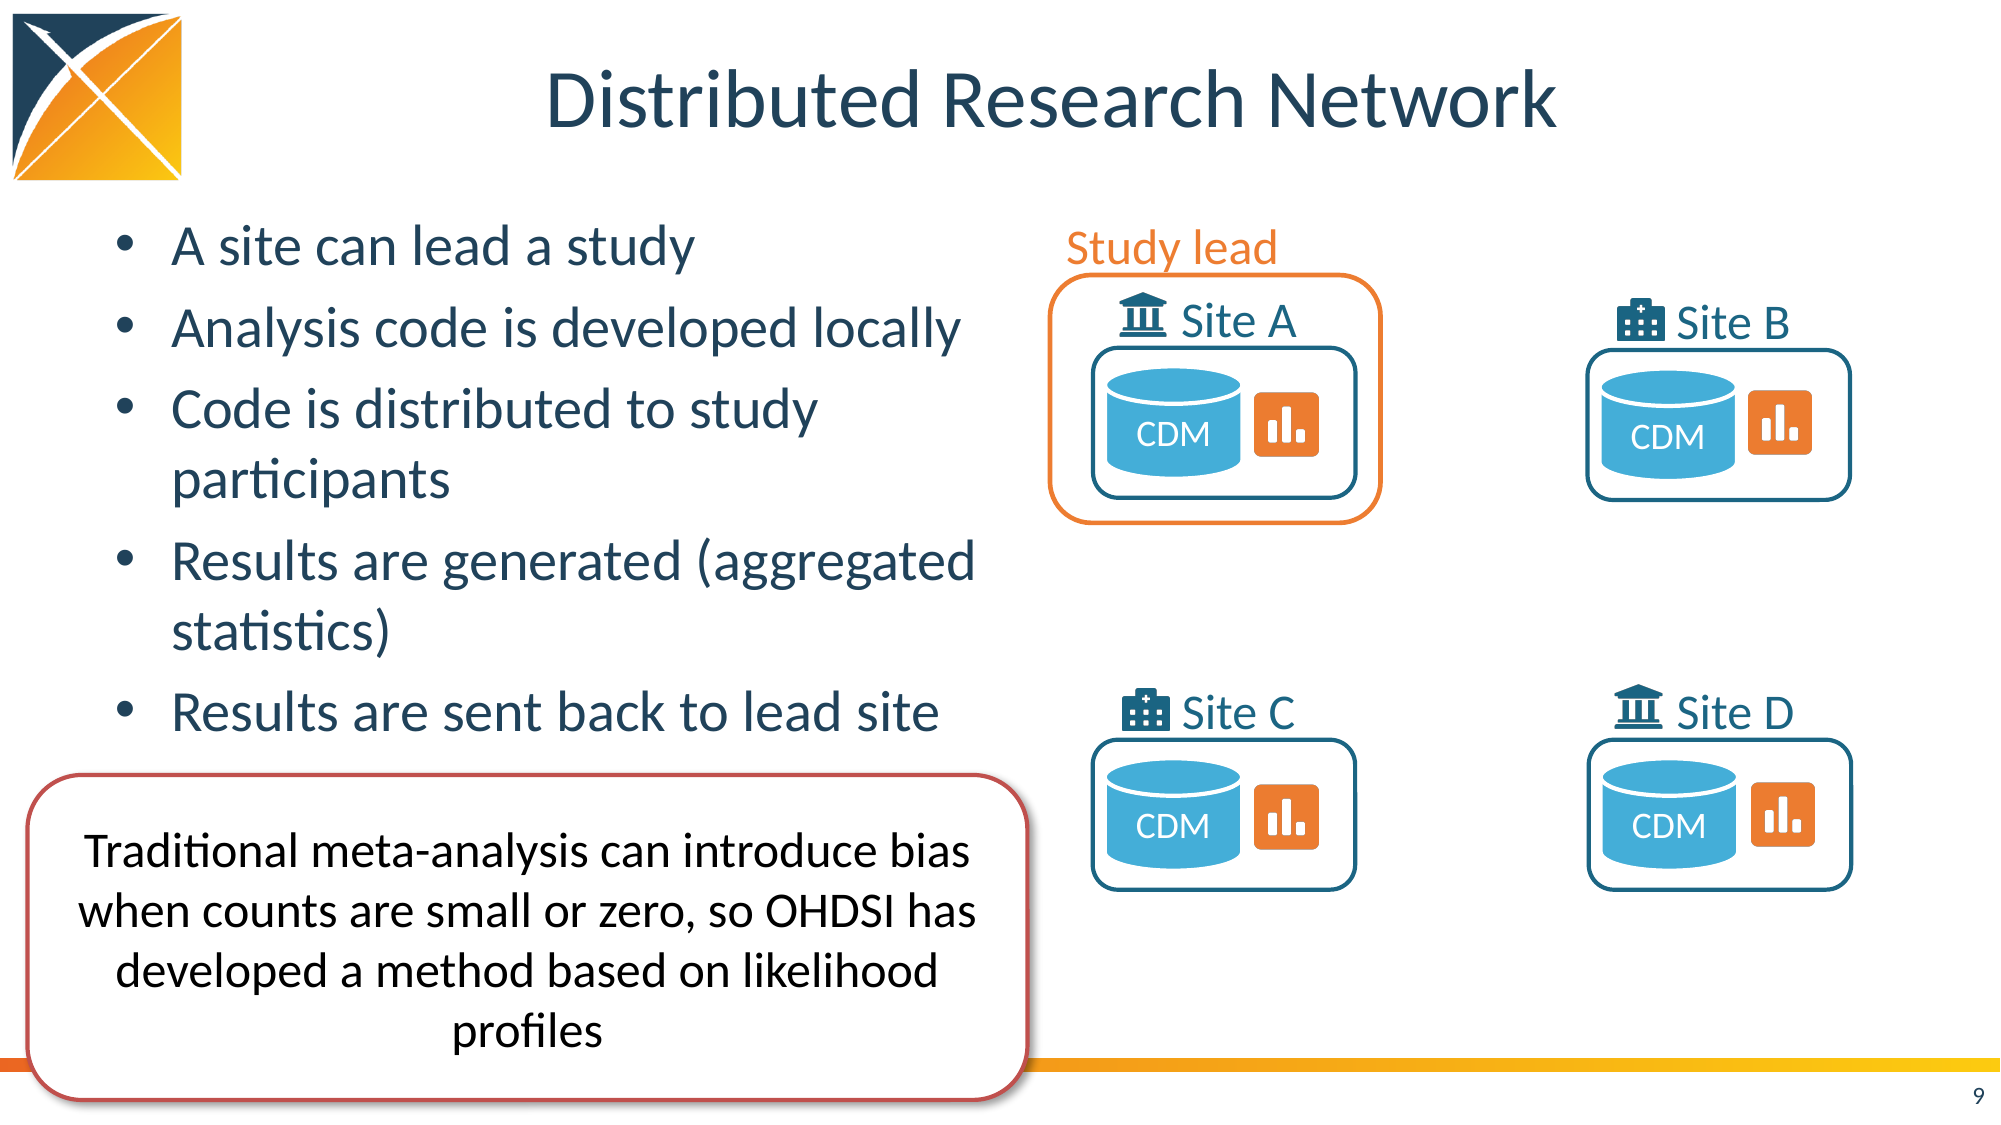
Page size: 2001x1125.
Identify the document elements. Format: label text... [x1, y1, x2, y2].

text_box Site D [1661, 671, 1810, 747]
picture [1750, 777, 1815, 852]
picture [0, 0, 206, 200]
title Distributed Research Network [205, 24, 1900, 163]
text_box CDM [1597, 366, 1740, 484]
text_box Study lead [1051, 207, 1294, 283]
picture [1254, 388, 1319, 462]
picture [1748, 385, 1813, 460]
text_box [1586, 737, 1854, 892]
text_box [1047, 272, 1383, 525]
list A site can lead a study Analysis code is developed locally Code is distributed to study participants Results are generated (aggregated statistics) Results are sent back to lead site [99, 200, 1009, 779]
text_box [1090, 737, 1358, 892]
picture [1254, 780, 1319, 854]
text_box CDM [1598, 756, 1741, 873]
text_box Traditional meta-analysis can introduce bias when counts are small or zero, so OHDSI has developed a method based on likelihood profiles [25, 772, 1030, 1103]
text_box [1585, 347, 1853, 503]
slide_number 9 [1533, 1065, 2000, 1125]
picture [1117, 289, 1169, 340]
text_box Site B [1661, 282, 1806, 357]
picture [1613, 681, 1664, 732]
text_box CDM [1102, 756, 1245, 873]
picture [1617, 298, 1665, 341]
text_box Site C [1167, 671, 1311, 747]
picture [1122, 688, 1170, 731]
